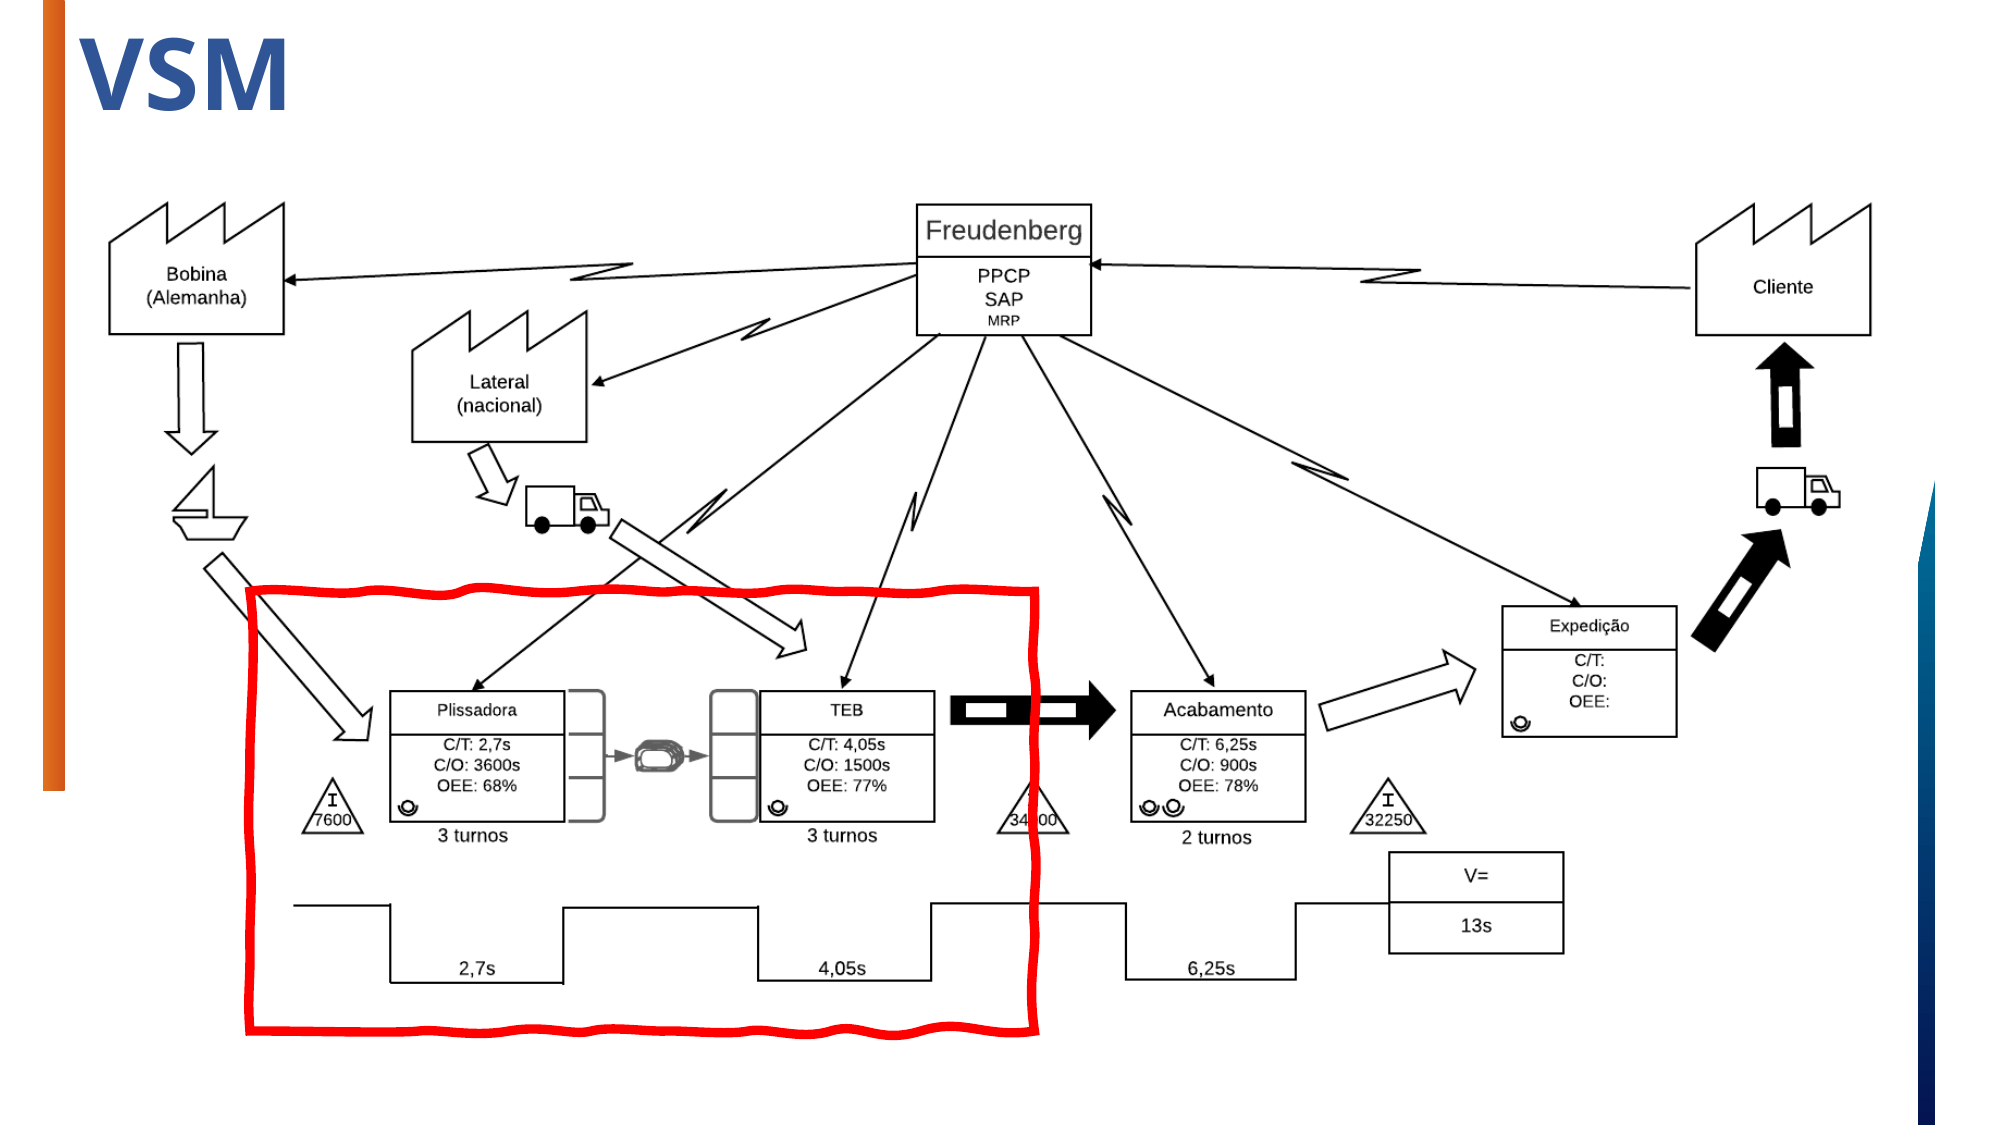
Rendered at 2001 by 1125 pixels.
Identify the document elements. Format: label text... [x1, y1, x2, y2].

title VSM [66, 0, 1454, 140]
text_box [1916, 478, 1937, 1125]
picture [65, 160, 1915, 1046]
text_box [42, 0, 66, 792]
